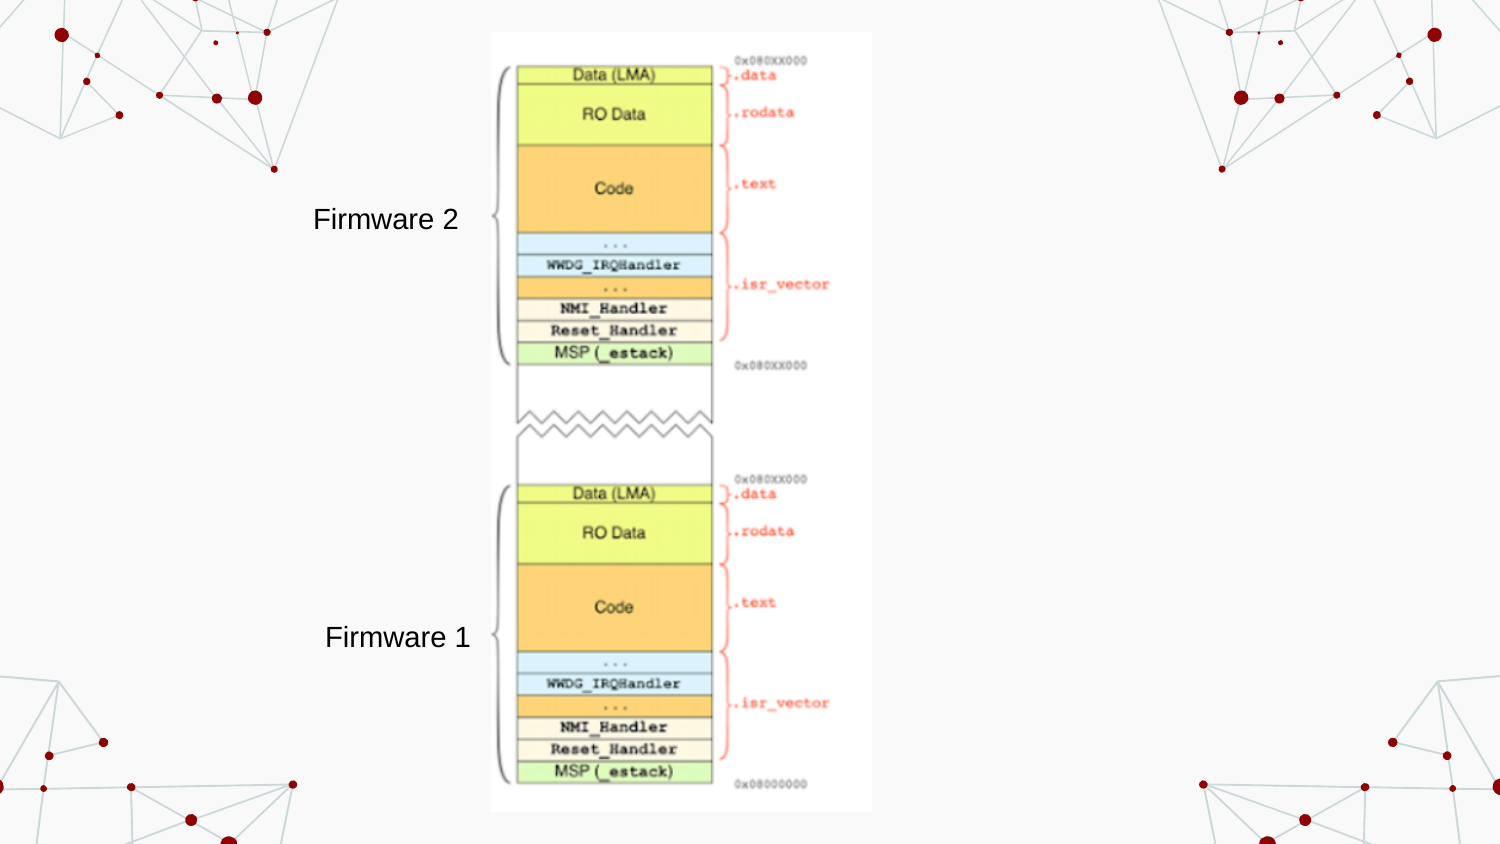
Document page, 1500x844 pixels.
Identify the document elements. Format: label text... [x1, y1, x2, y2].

text_box Firmware 2 [298, 192, 486, 243]
text_box Firmware 1 [310, 610, 486, 661]
picture [491, 31, 873, 812]
